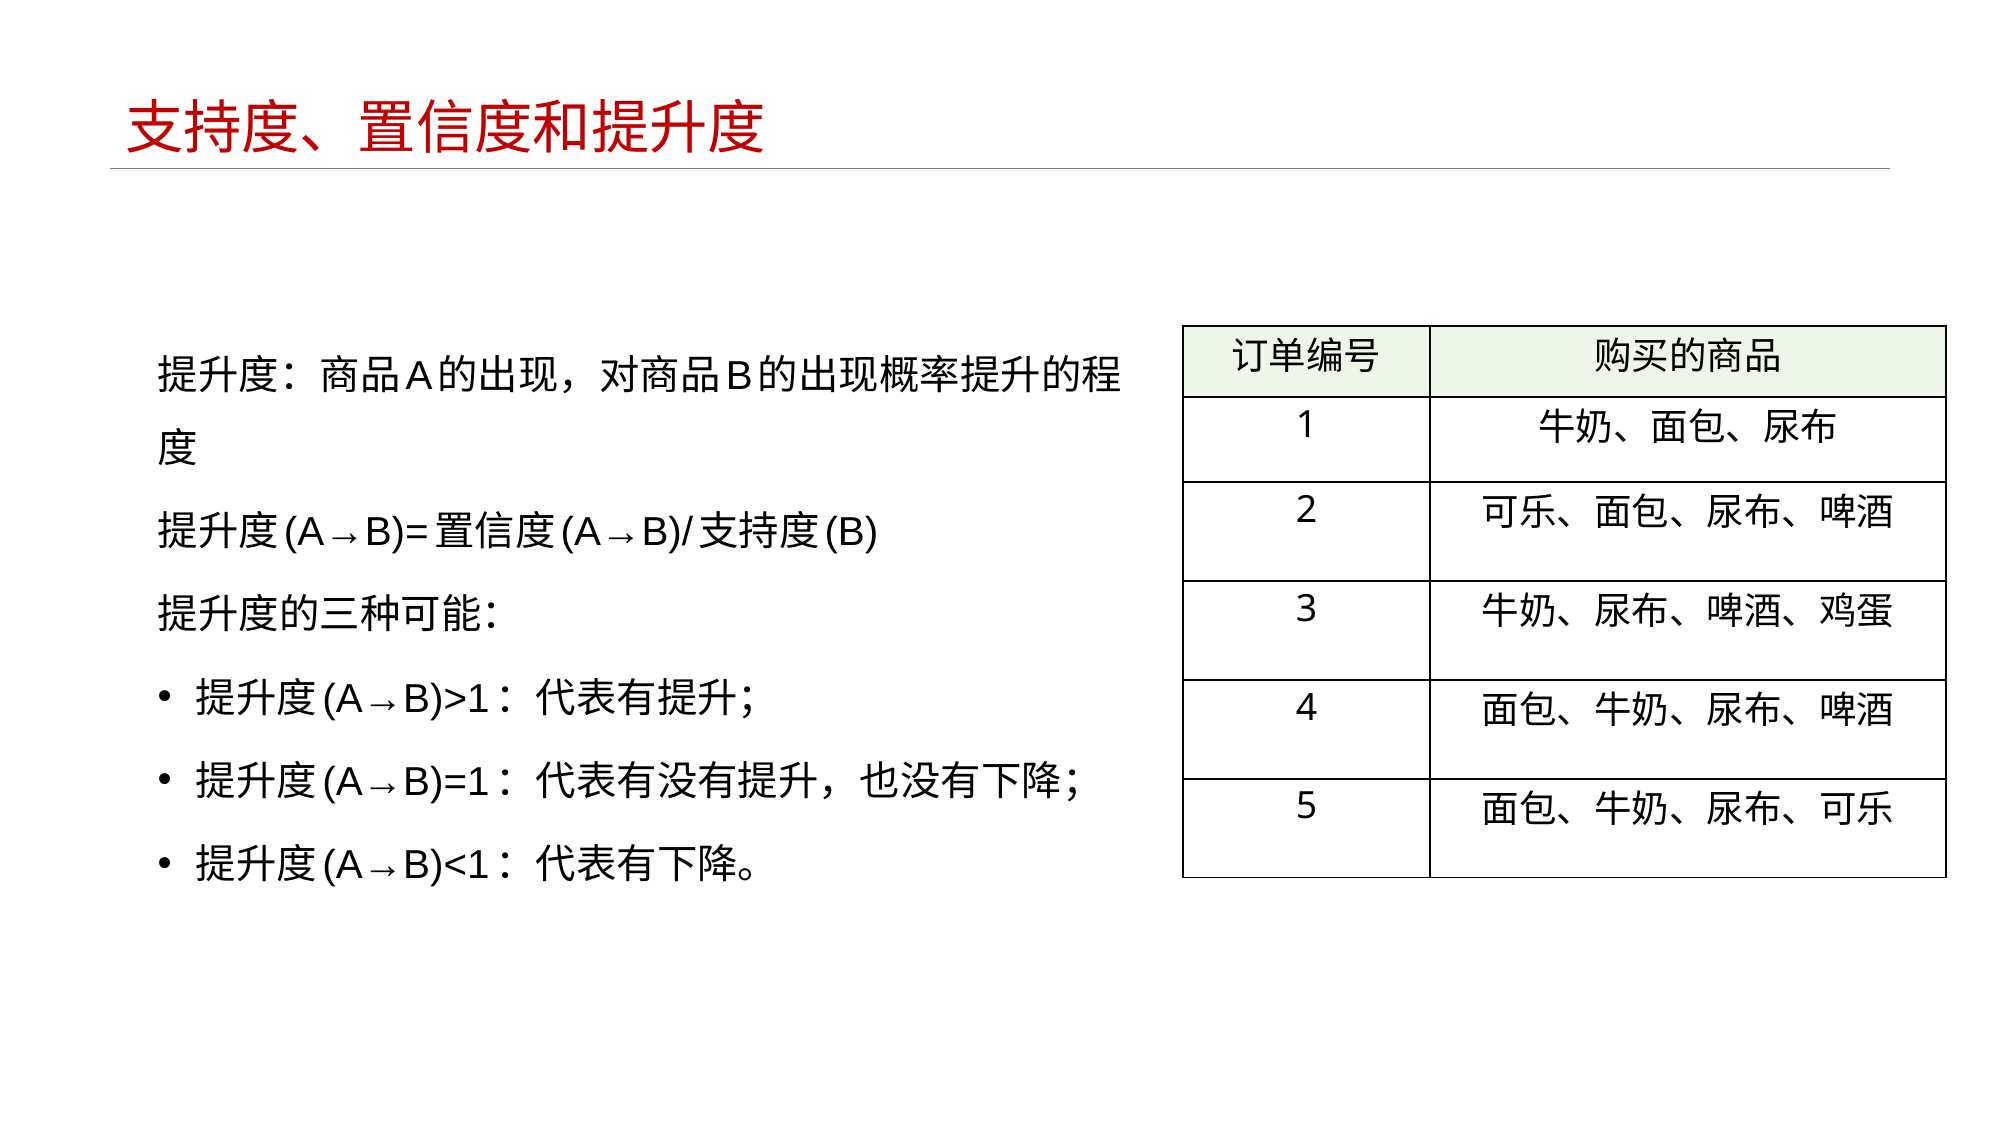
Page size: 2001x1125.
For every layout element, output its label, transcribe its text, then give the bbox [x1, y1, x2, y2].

table_cell 3 [1184, 582, 1429, 679]
table_header 订单编号 [1184, 327, 1429, 396]
table_cell 可乐、面包、尿布、啤酒 [1431, 483, 1945, 580]
table_cell 5 [1184, 780, 1429, 877]
title 支持度、置信度和提升度 [109, 0, 1890, 169]
table_cell 2 [1184, 483, 1429, 580]
table_cell 面包、牛奶、尿布、可乐 [1431, 780, 1945, 877]
text_box 提升度：商品A的出现，对商品B的出现概率提升的程度 提升度(A→B)=置信度(A→B)/支持度(B) 提升度的三种可能： 提升度(A→B)>1：代表有提升； 提升度(A→B)=1：代表有没有提升，也没有下降； 提升度(A→B)<1：代表有下降。 [150, 317, 1145, 895]
table_cell 面包、牛奶、尿布、啤酒 [1431, 681, 1945, 778]
table_header 购买的商品 [1431, 327, 1945, 396]
table_cell 牛奶、尿布、啤酒、鸡蛋 [1431, 582, 1945, 679]
table_cell 牛奶、面包、尿布 [1431, 398, 1945, 481]
table_cell 4 [1184, 681, 1429, 778]
table_cell 1 [1184, 398, 1429, 481]
